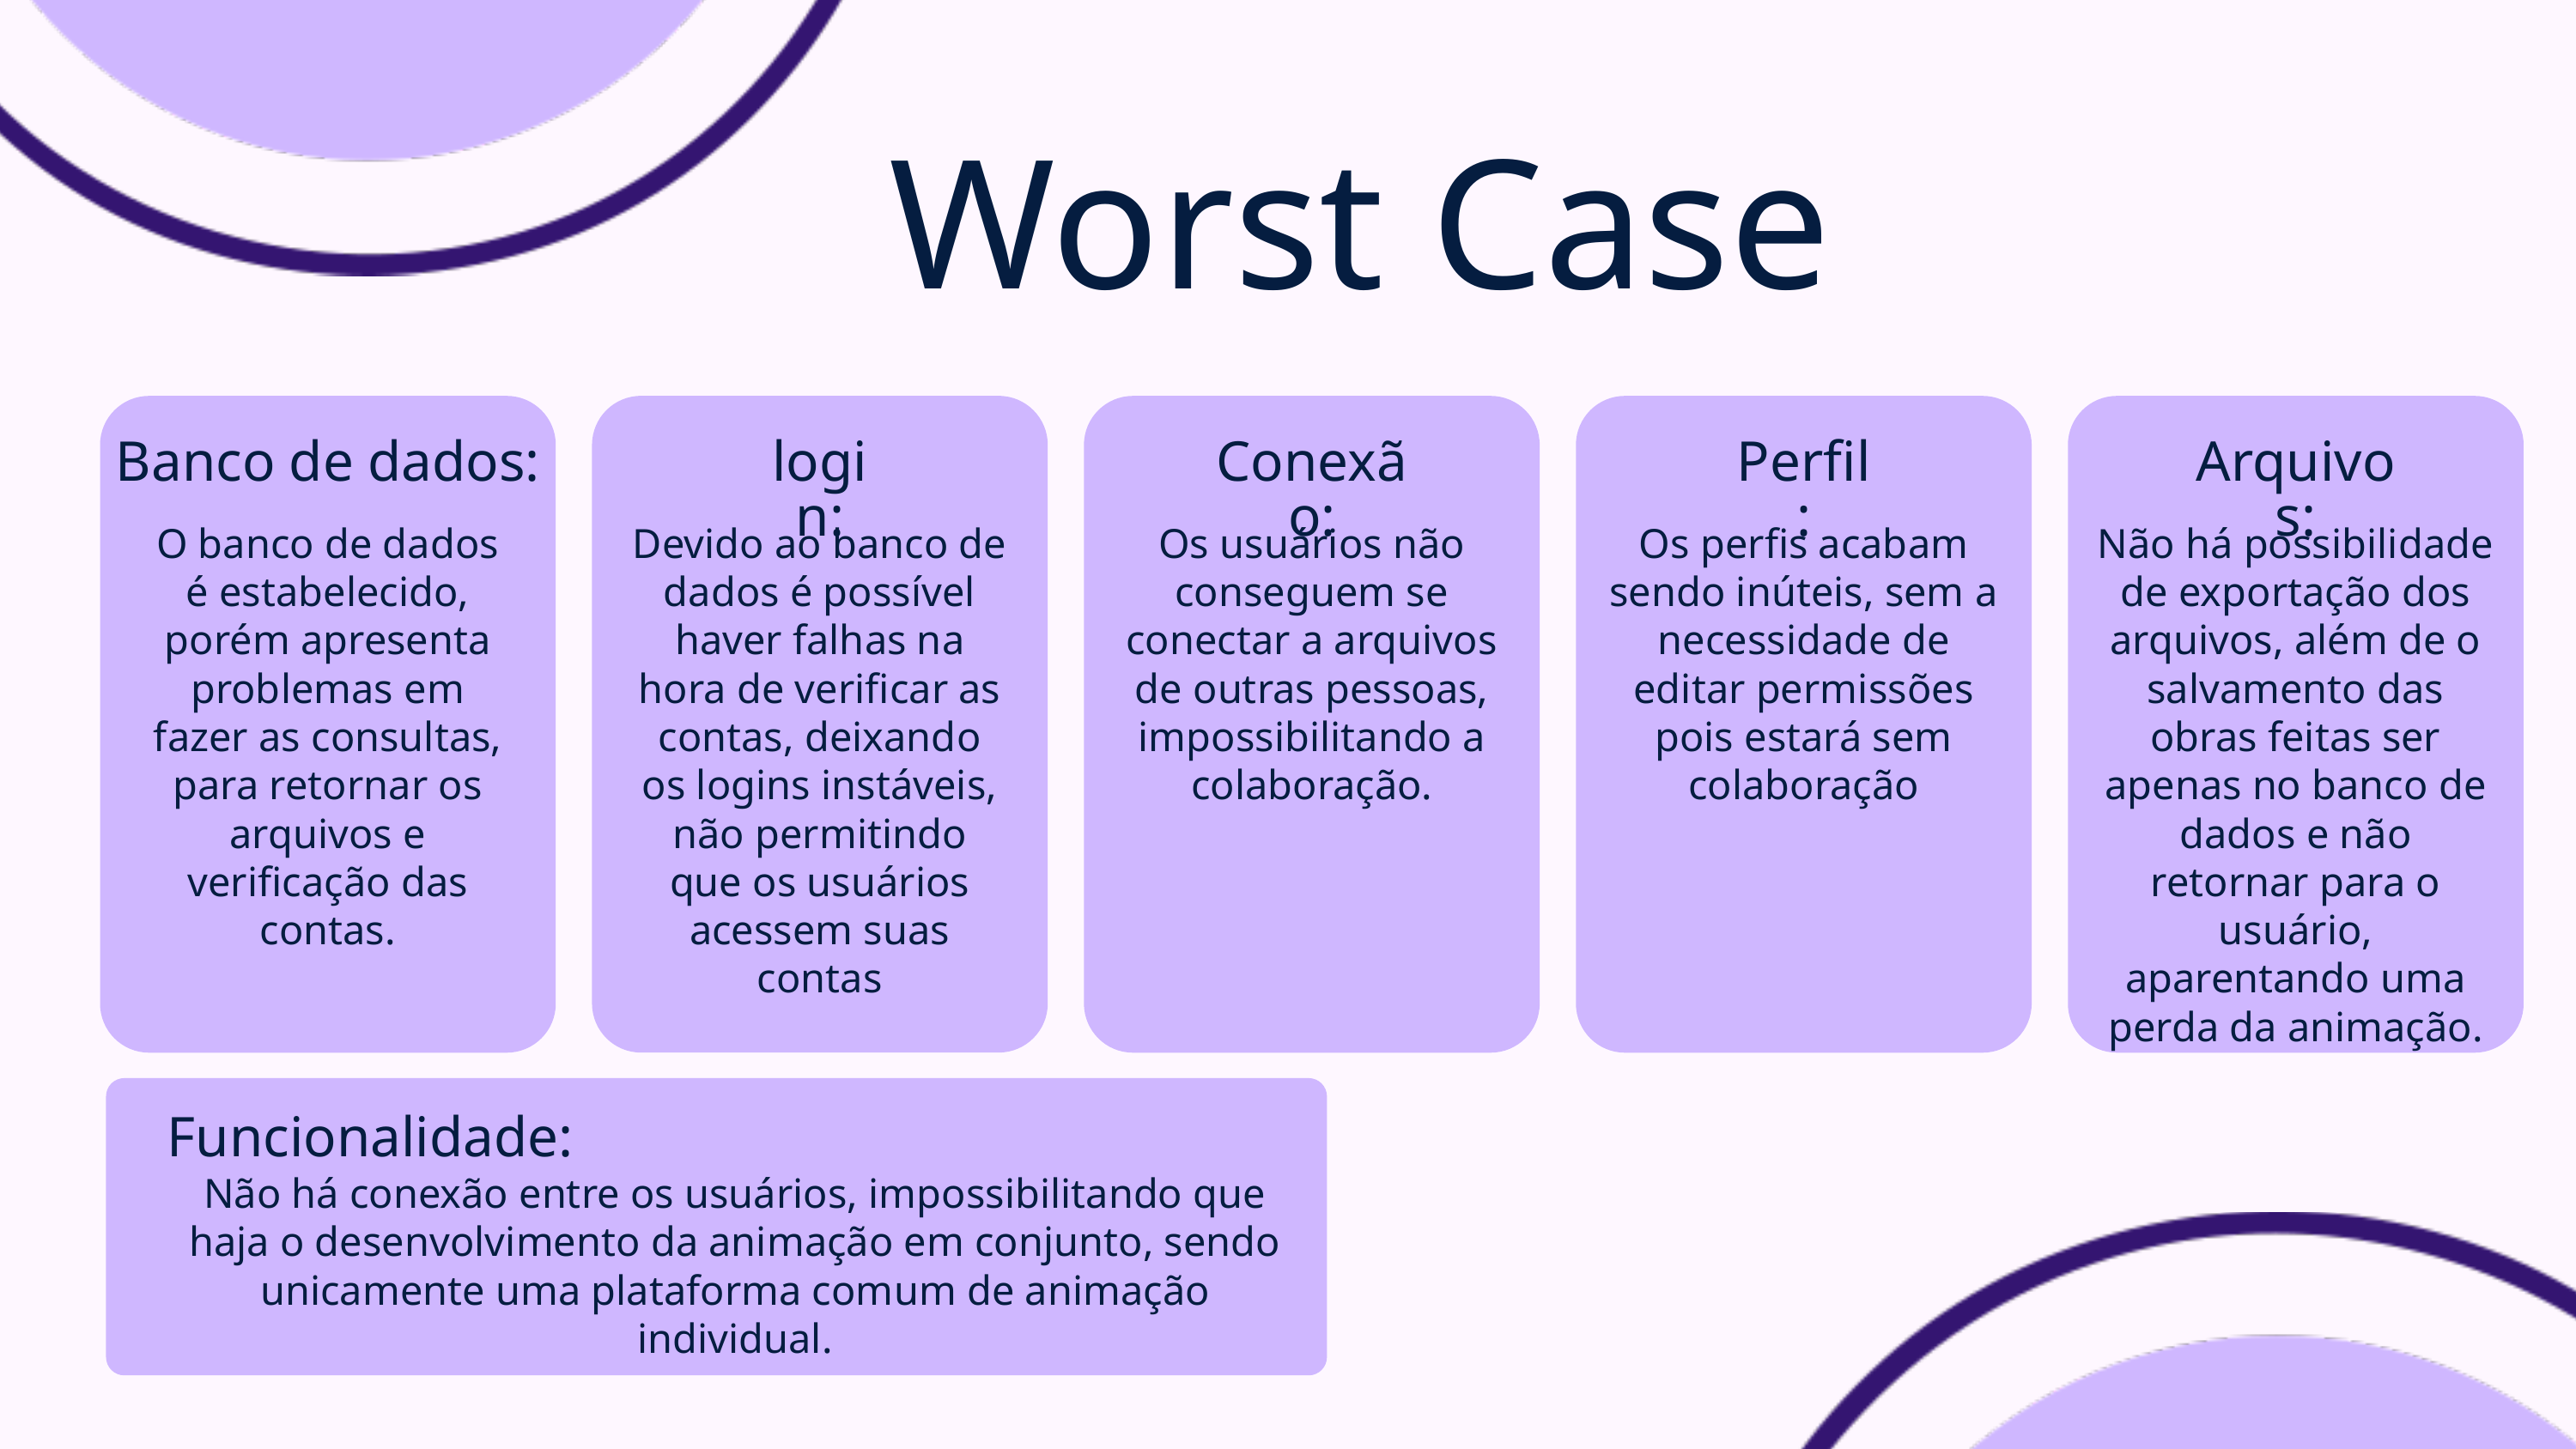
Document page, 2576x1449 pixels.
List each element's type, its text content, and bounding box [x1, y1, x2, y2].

text_box [1685, 1212, 2576, 1449]
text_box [2068, 395, 2524, 1053]
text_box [106, 1077, 1327, 1376]
text_box Worst Case [671, 145, 2049, 325]
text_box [1576, 395, 2032, 1053]
text_box [0, 0, 916, 276]
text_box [1084, 395, 1540, 1053]
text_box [100, 395, 556, 1053]
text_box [592, 395, 1048, 1053]
